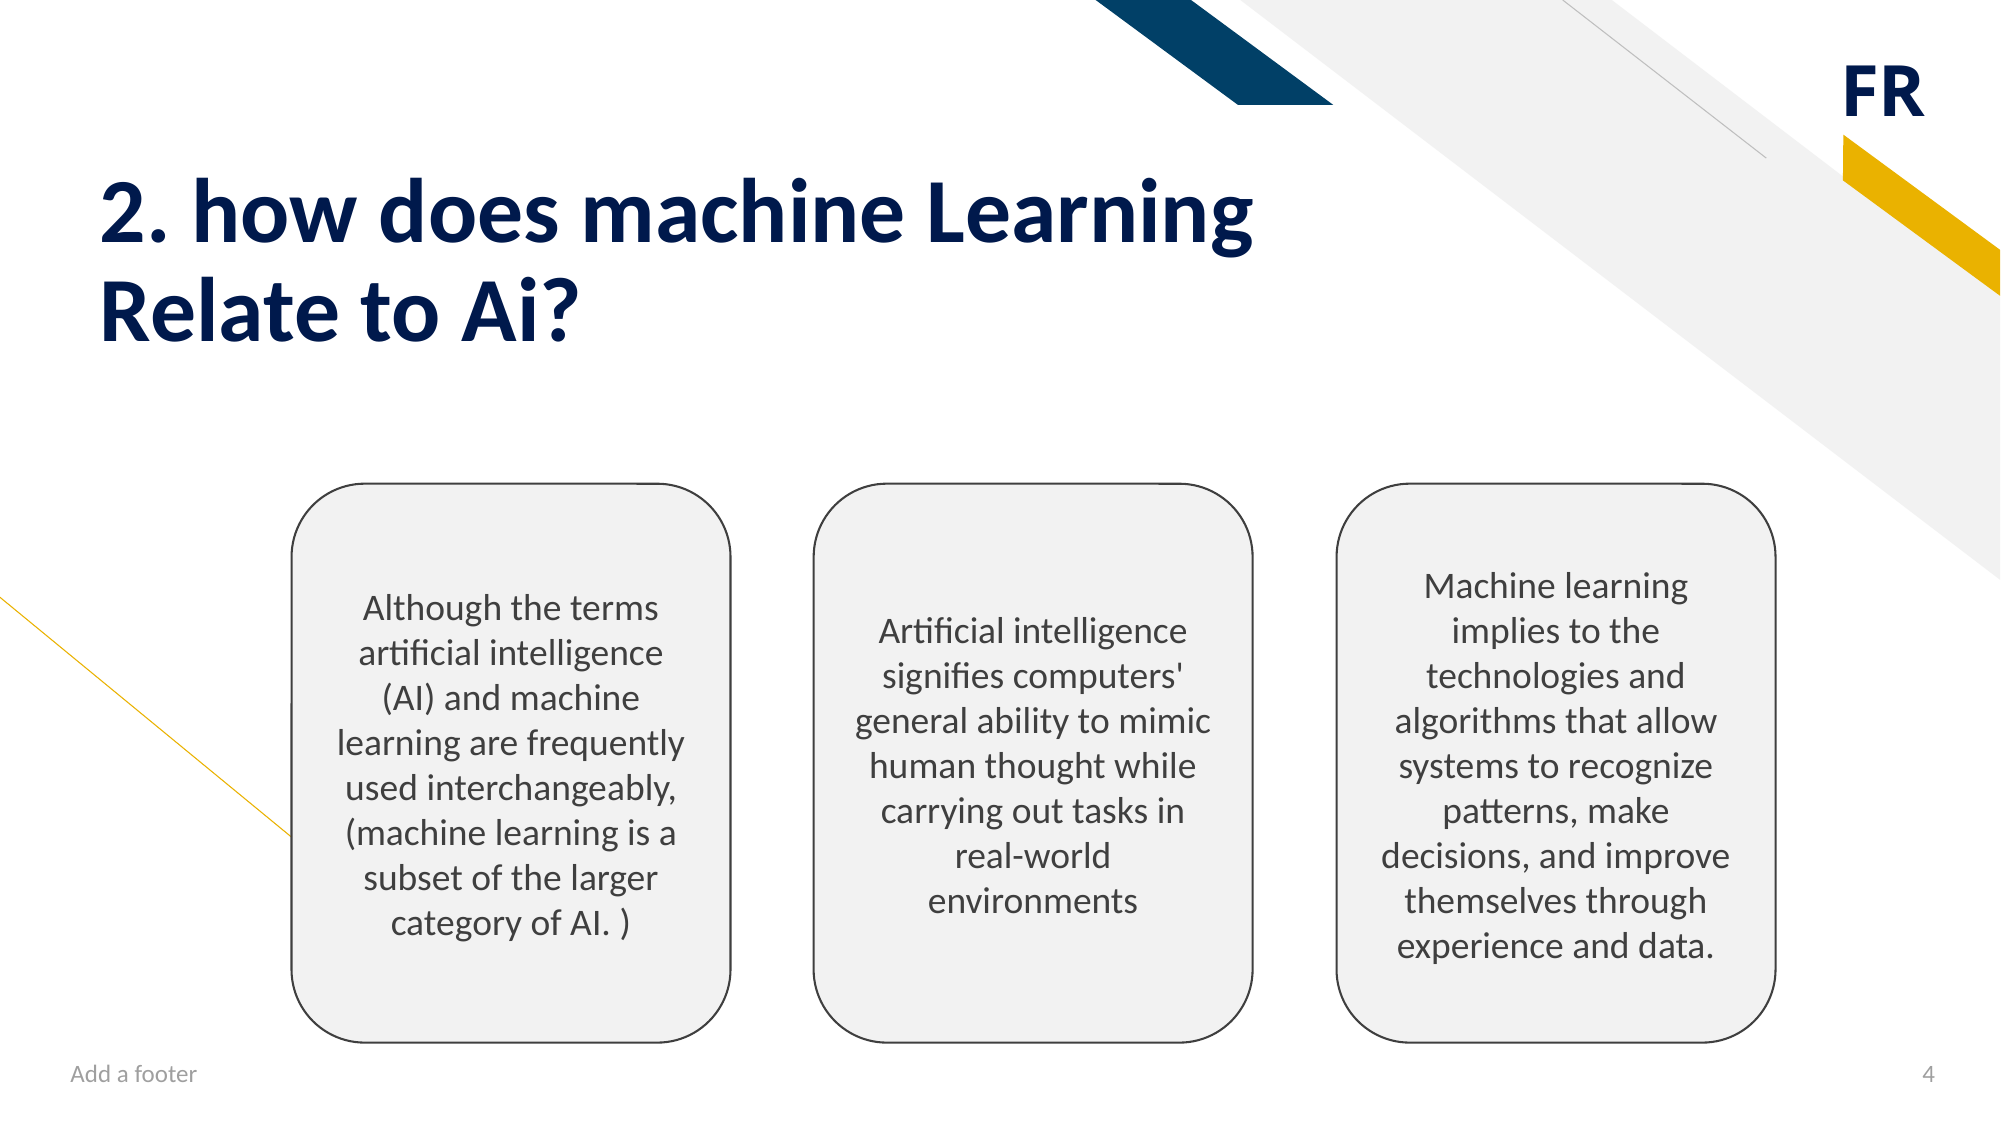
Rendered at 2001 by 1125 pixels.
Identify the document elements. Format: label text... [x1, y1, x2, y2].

text_box Artificial intelligence signifies computers' general ability to mimic human thought while carrying out tasks in real-world environments [812, 482, 1254, 1044]
text_box Although the terms artificial intelligence (AI) and machine learning are frequently used interchangeably, (machine learning is a subset of the larger category of AI. ) [290, 482, 732, 1044]
title 2. how does machine Learning Relate to Ai? [85, 34, 1515, 362]
text_box Machine learning implies to the technologies and algorithms that allow systems to recognize patterns, make decisions, and improve themselves through experience and data. [1335, 482, 1777, 1044]
slide_number 4 [1828, 1042, 1950, 1103]
footer Add a footer [55, 1042, 731, 1103]
